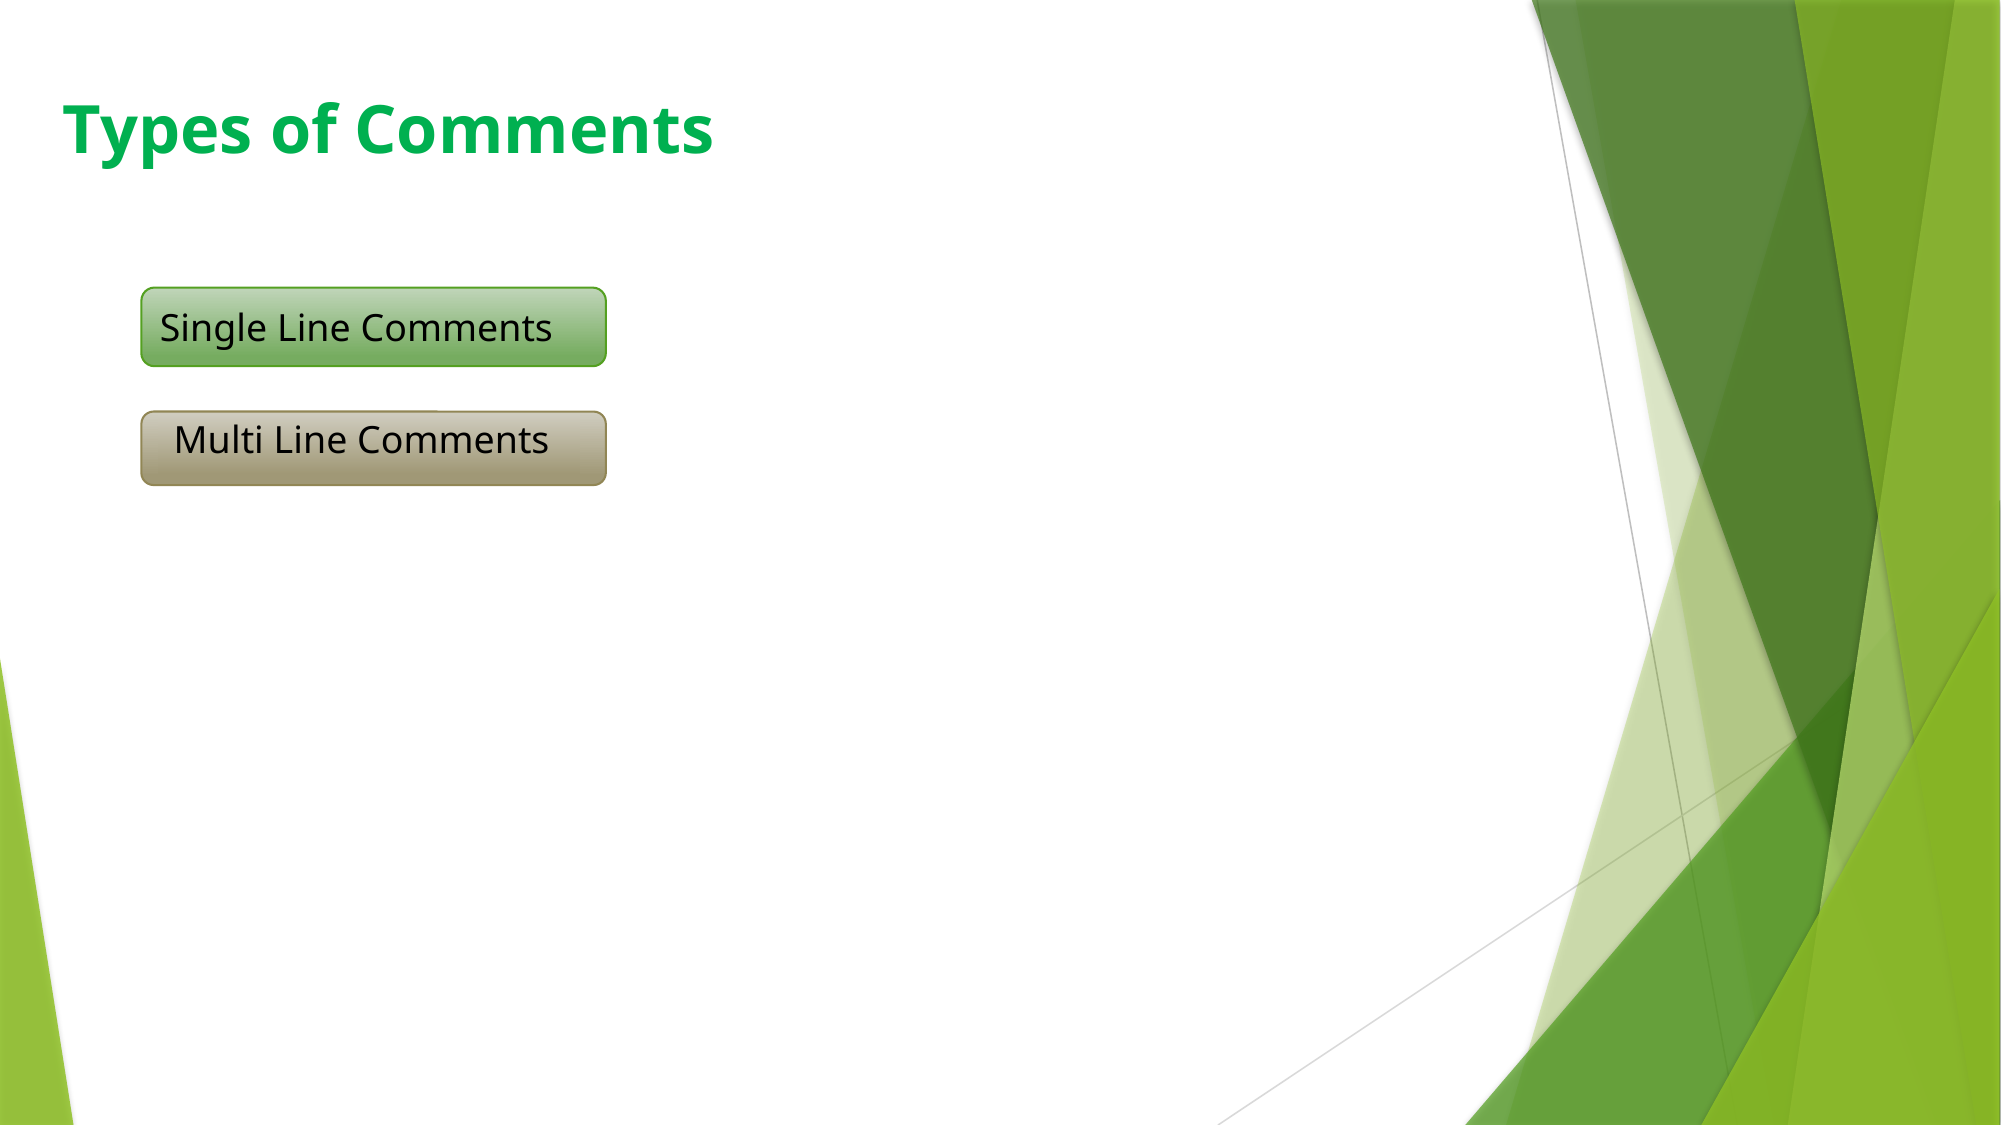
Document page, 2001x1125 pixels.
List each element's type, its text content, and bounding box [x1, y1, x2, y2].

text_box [140, 411, 607, 486]
title Types of Comments [47, 79, 805, 176]
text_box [140, 287, 607, 367]
